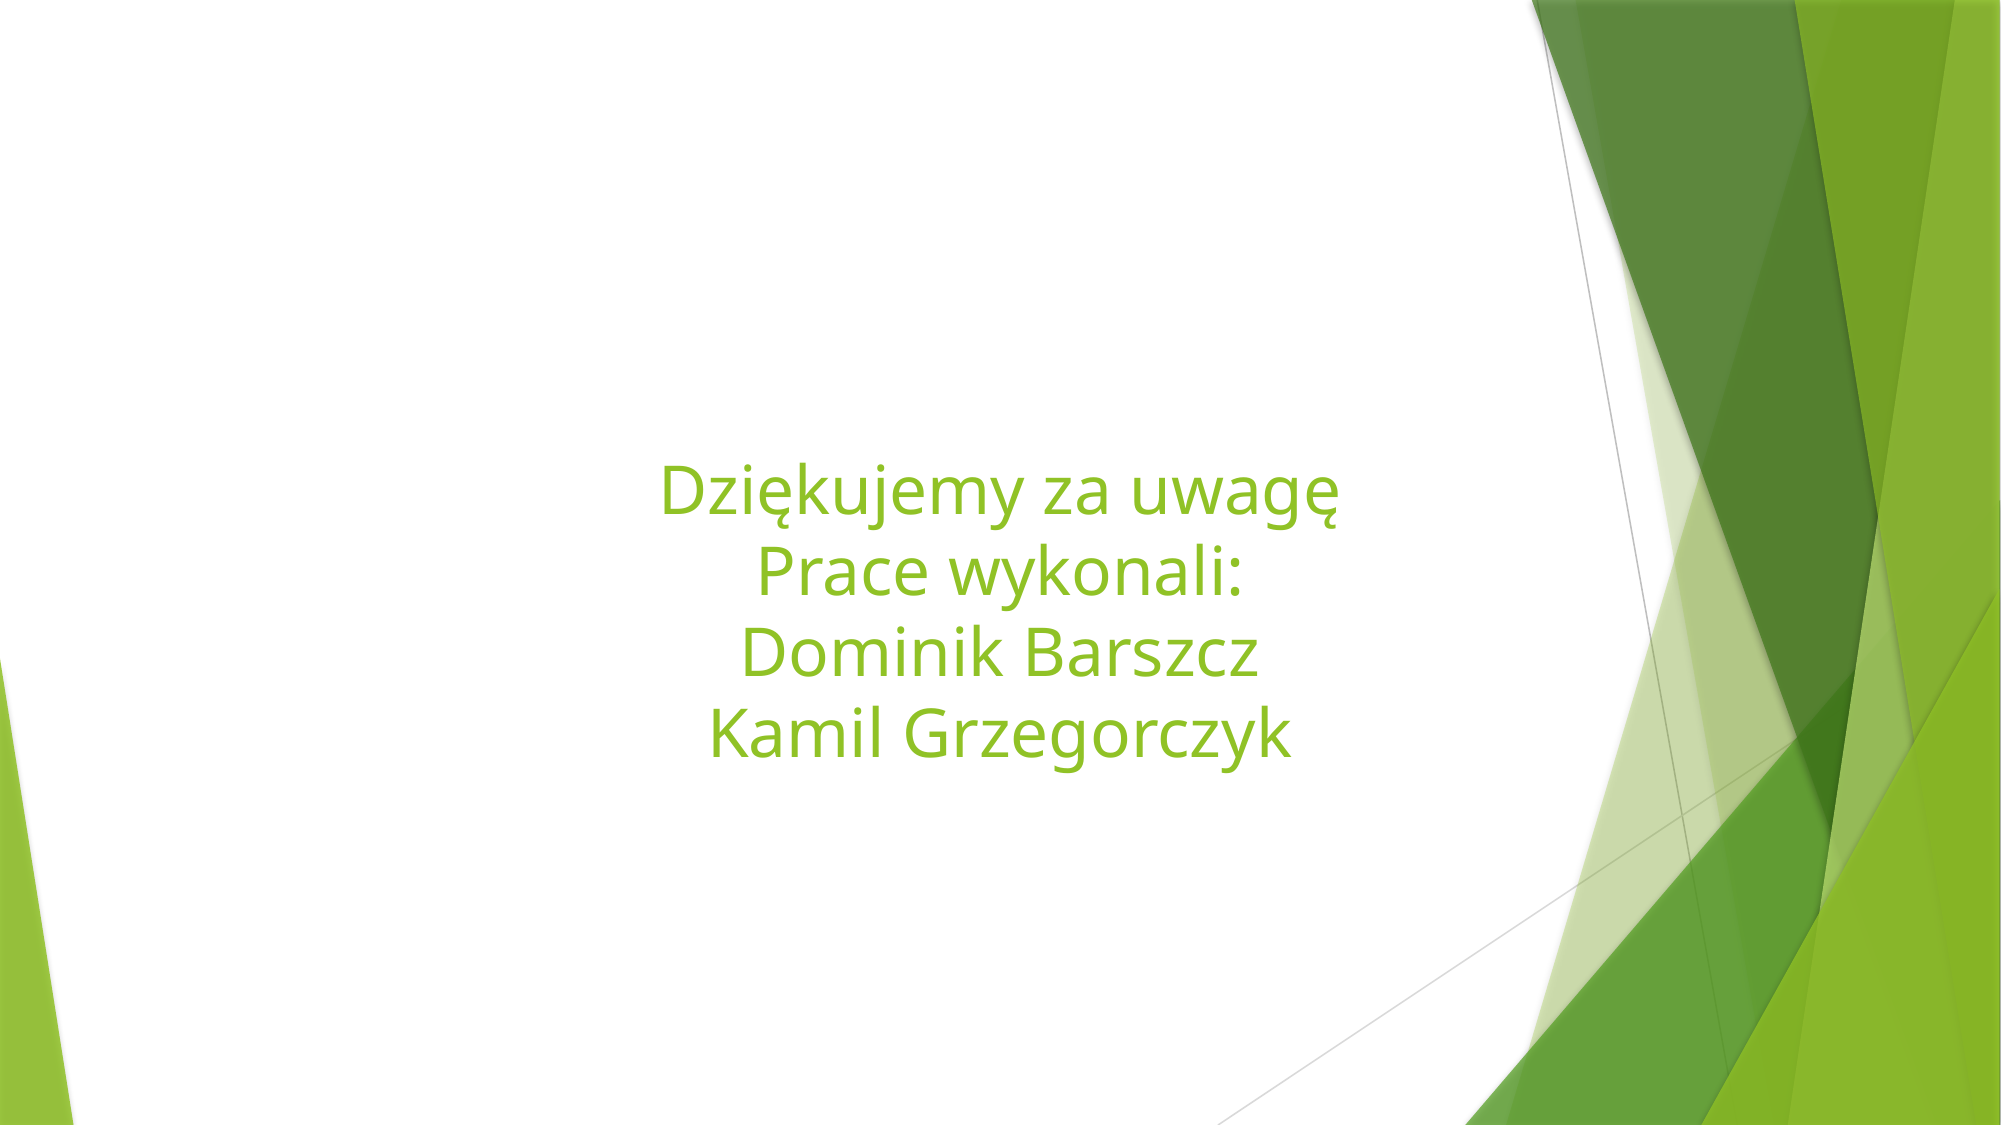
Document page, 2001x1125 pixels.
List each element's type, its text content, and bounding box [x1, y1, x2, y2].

title Dziękujemy za uwagę Prace wykonali: Dominik Barszcz Kamil Grzegorczyk [294, 439, 1706, 861]
